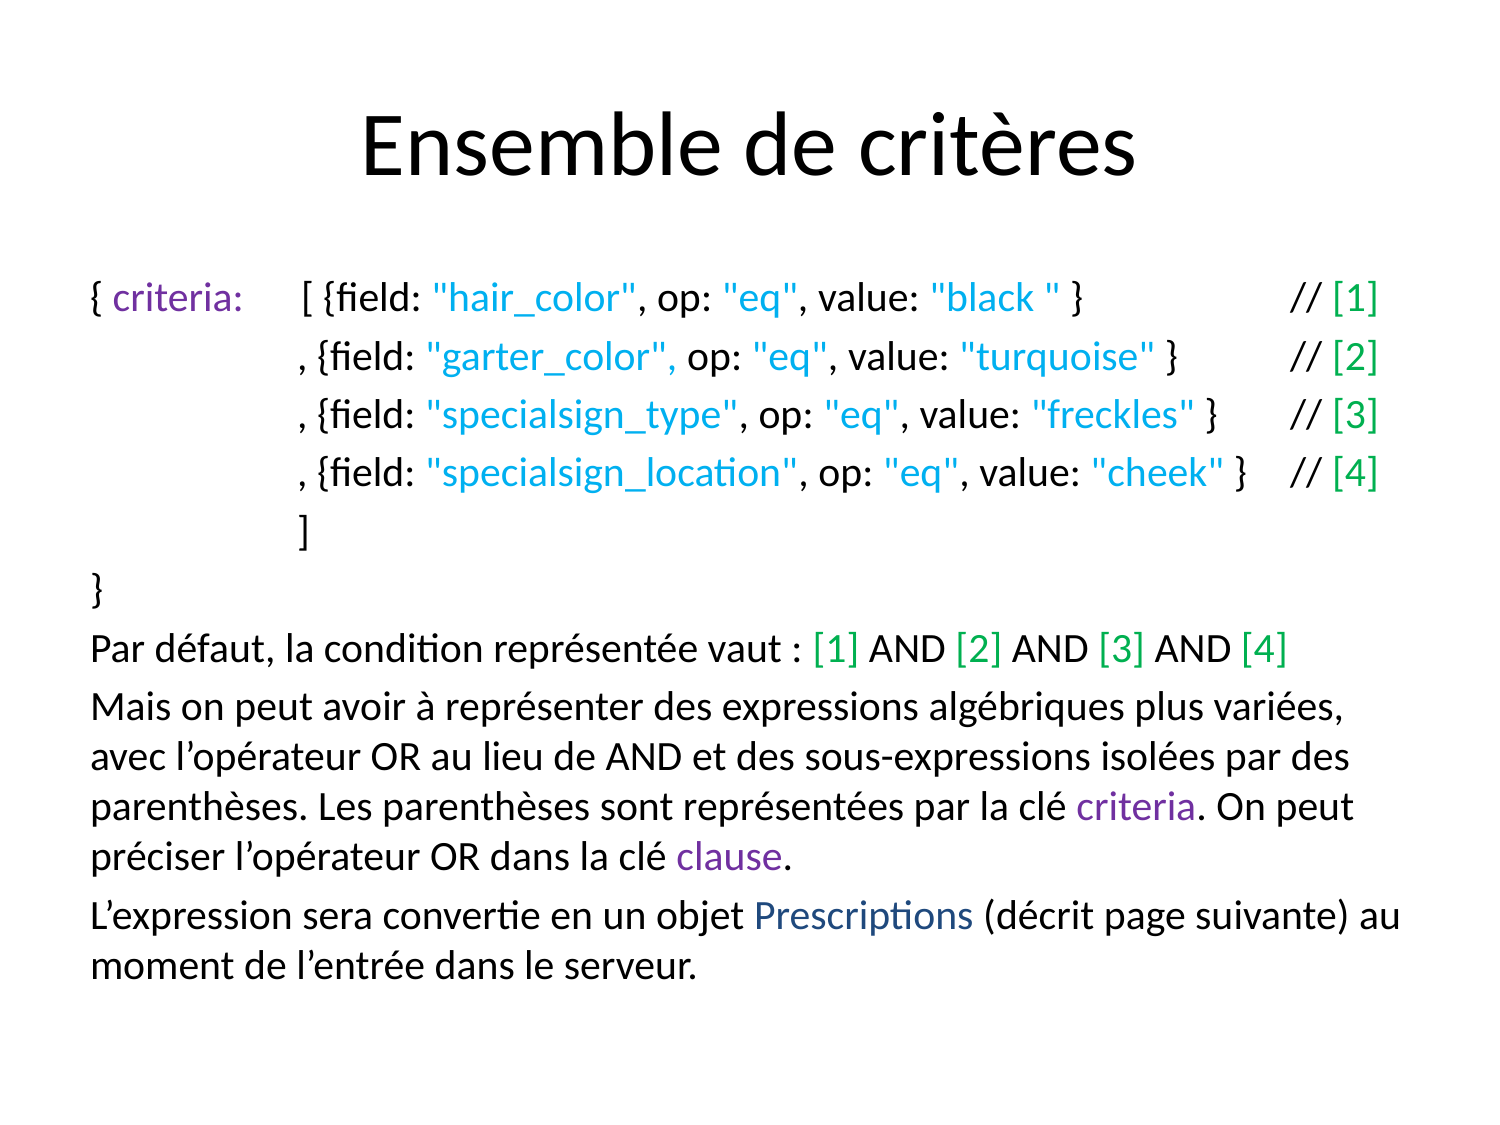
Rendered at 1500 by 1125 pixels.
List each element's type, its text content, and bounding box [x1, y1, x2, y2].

title Ensemble de critères [75, 45, 1425, 233]
list { criteria: [ {field: "hair_color", op: "eq", value: "black " } // [1] , {field: "garter_color", op: "eq", value: "turquoise" } // [2] , {field: "specialsign_type", op: "eq", value: "freckles" } // [3] , {field: "specialsign_location", op: "eq", value: "cheek" } // [4] ] } Par défaut, la condition représentée vaut : [1] AND [2] AND [3] AND [4] Mais on peut avoir à représenter des expressions algébriques plus variées, avec l’opérateur OR au lieu de AND et des sous-expressions isolées par des parenthèses. Les parenthèses sont représentées par la clé criteria. On peut préciser l’opérateur OR dans la clé clause. L’expression sera convertie en un objet Prescriptions (décrit page suivante) au moment de l’entrée dans le serveur. [75, 262, 1425, 1005]
